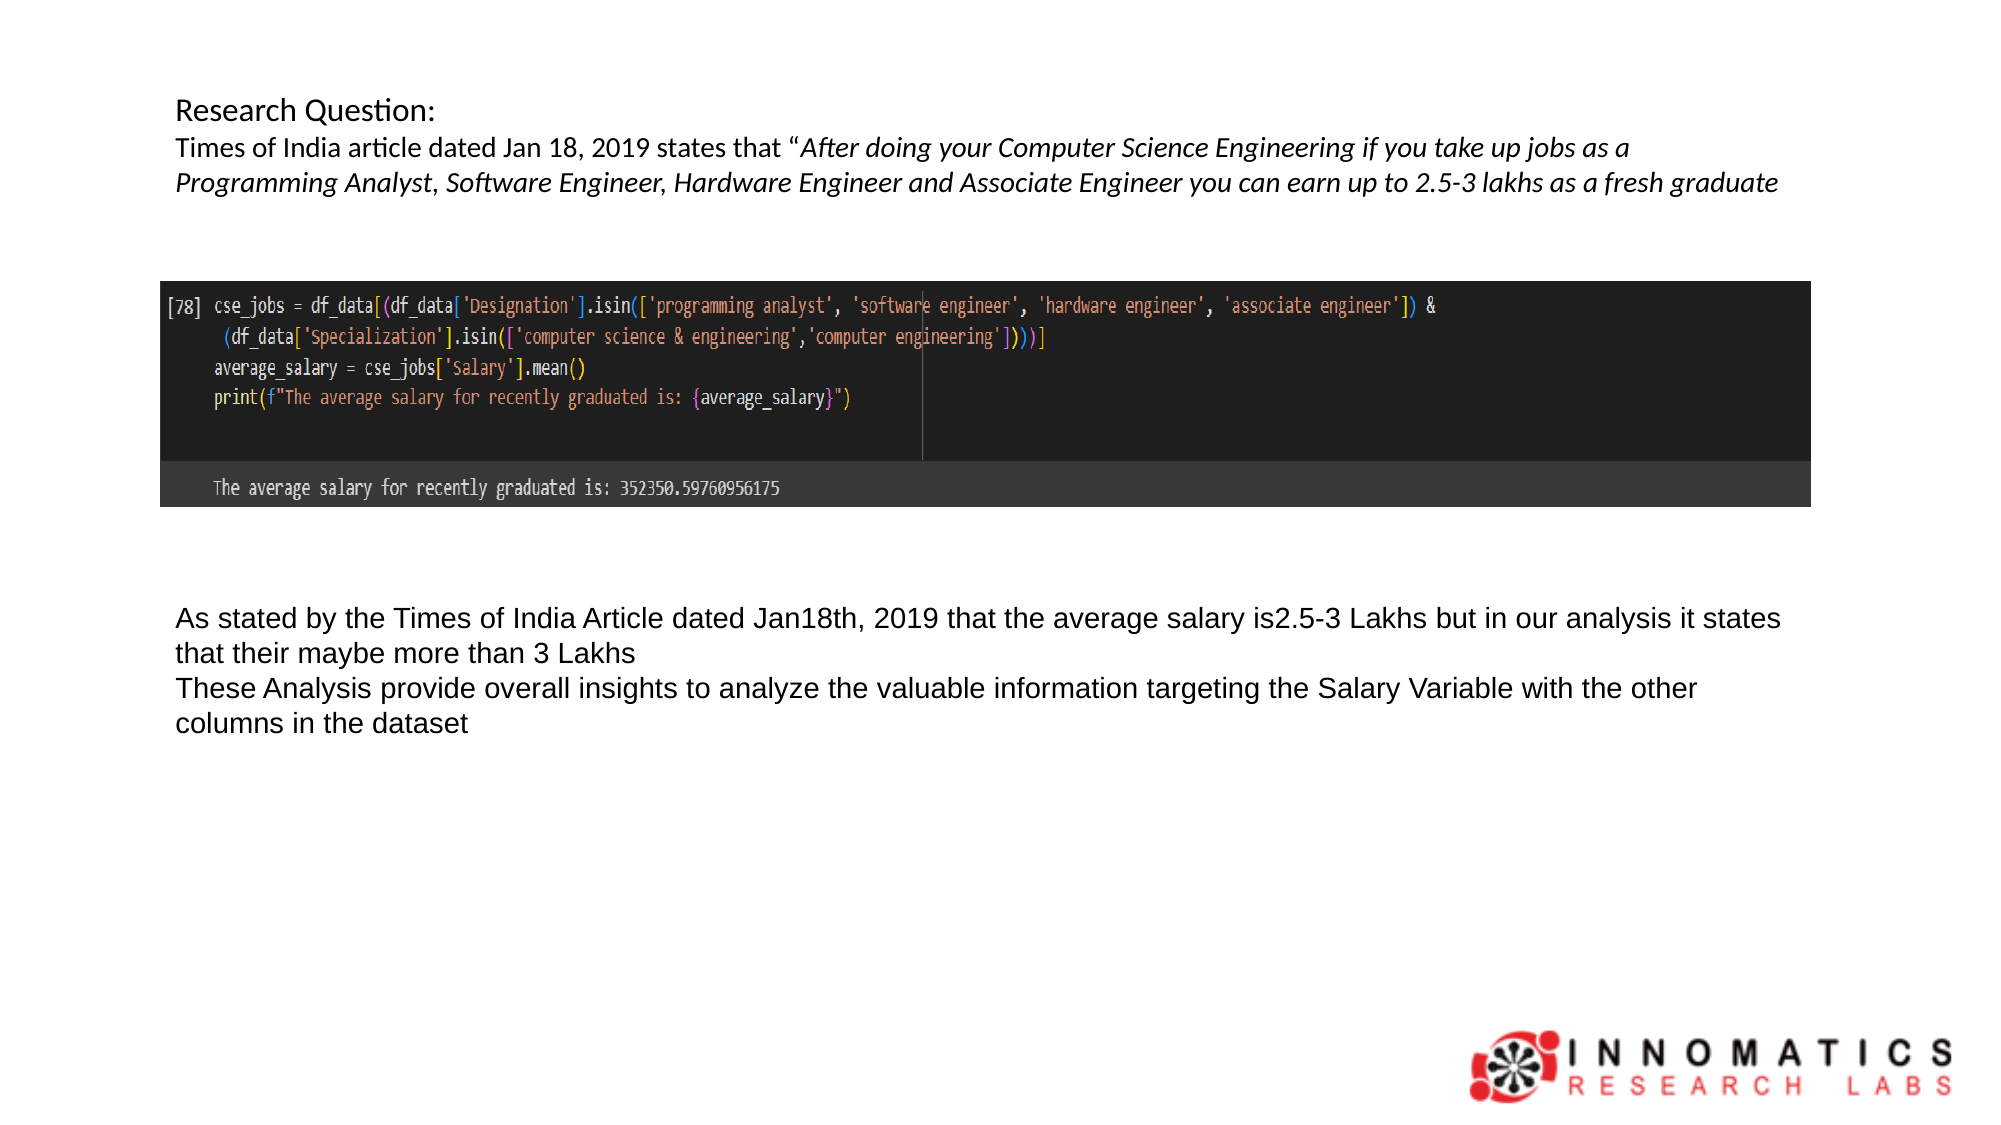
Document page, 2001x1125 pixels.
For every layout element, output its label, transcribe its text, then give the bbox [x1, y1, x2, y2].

picture [1445, 1014, 1975, 1125]
text_box As stated by the Times of India Article dated Jan18th, 2019 that the average salary is2.5-3 Lakhs but in our analysis it states that their maybe more than 3 Lakhs These Analysis provide overall insights to analyze the valuable information targeting the Salary Variable with the other columns in the dataset [160, 592, 1816, 747]
text_box Research Question: Times of India article dated Jan 18, 2019 states that “After doing your Computer Science Engineering if you take up jobs as a Programming Analyst, Software Engineer, Hardware Engineer and Associate Engineer you can earn up to 2.5-3 lakhs as a fresh graduate [160, 81, 1816, 206]
picture [160, 281, 1811, 507]
